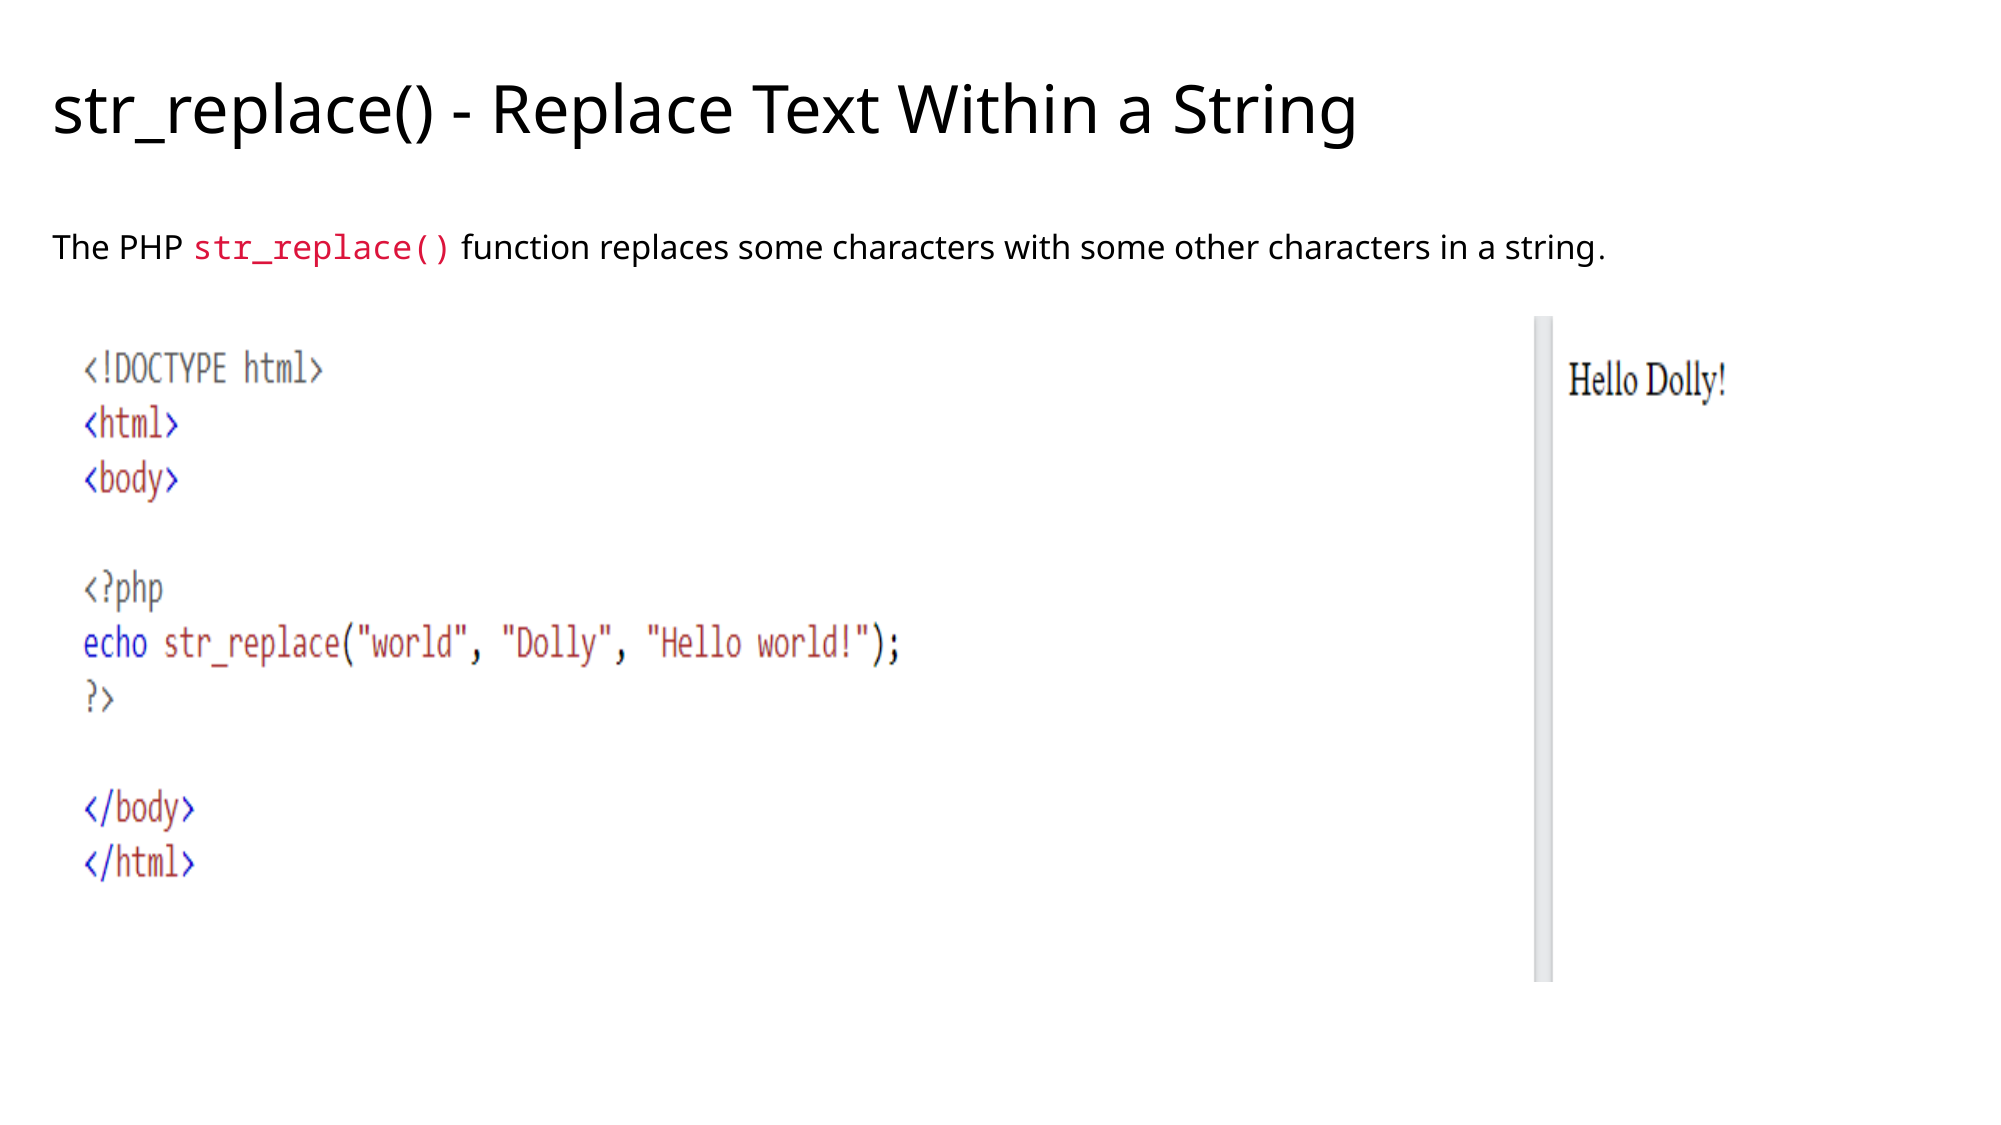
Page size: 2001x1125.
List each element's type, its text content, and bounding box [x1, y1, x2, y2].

text_box str_replace() - Replace Text Within a String The PHP str_replace() function replaces some characters with some other characters in a string. [52, 55, 1875, 277]
picture [70, 316, 1779, 983]
